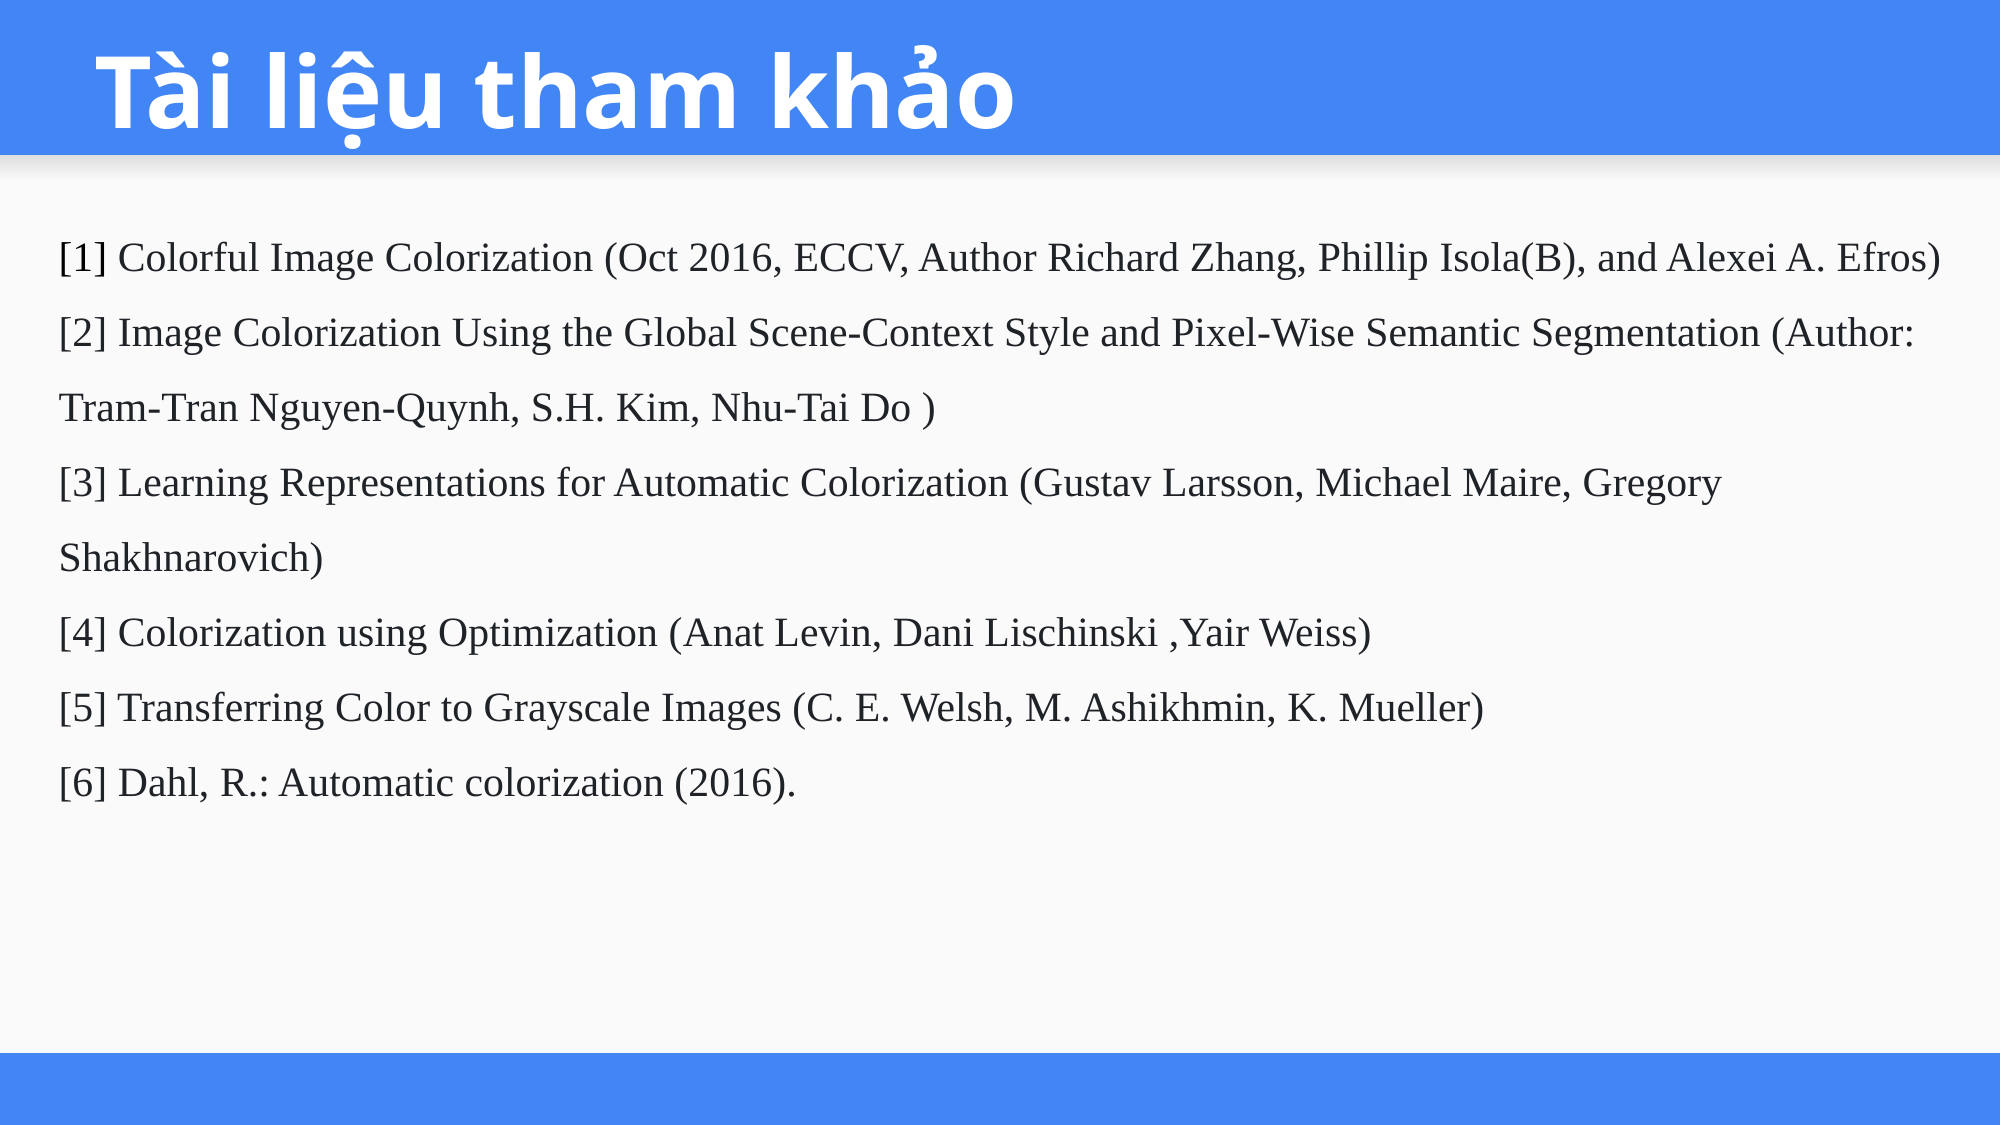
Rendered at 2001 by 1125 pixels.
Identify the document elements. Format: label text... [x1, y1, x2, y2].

title Tài liệu tham khảo [79, 29, 1429, 149]
text_box [1] Colorful Image Colorization (Oct 2016, ECCV, Author Richard Zhang, Phillip Isola(B), and Alexei A. Efros) [2] Image Colorization Using the Global Scene-Context Style and Pixel-Wise Semantic Segmentation (Author: Tram-Tran Nguyen-Quynh, S.H. Kim, Nhu-Tai Do ) [3] Learning Representations for Automatic Colorization (Gustav Larsson, Michael Maire, Gregory Shakhnarovich) [4] Colorization using Optimization (Anat Levin, Dani Lischinski ,Yair Weiss) [5] Transferring Color to Grayscale Images (C. E. Welsh, M. Ashikhmin, K. Mueller) [6] Dahl, R.: Automatic colorization (2016). [43, 197, 2000, 963]
